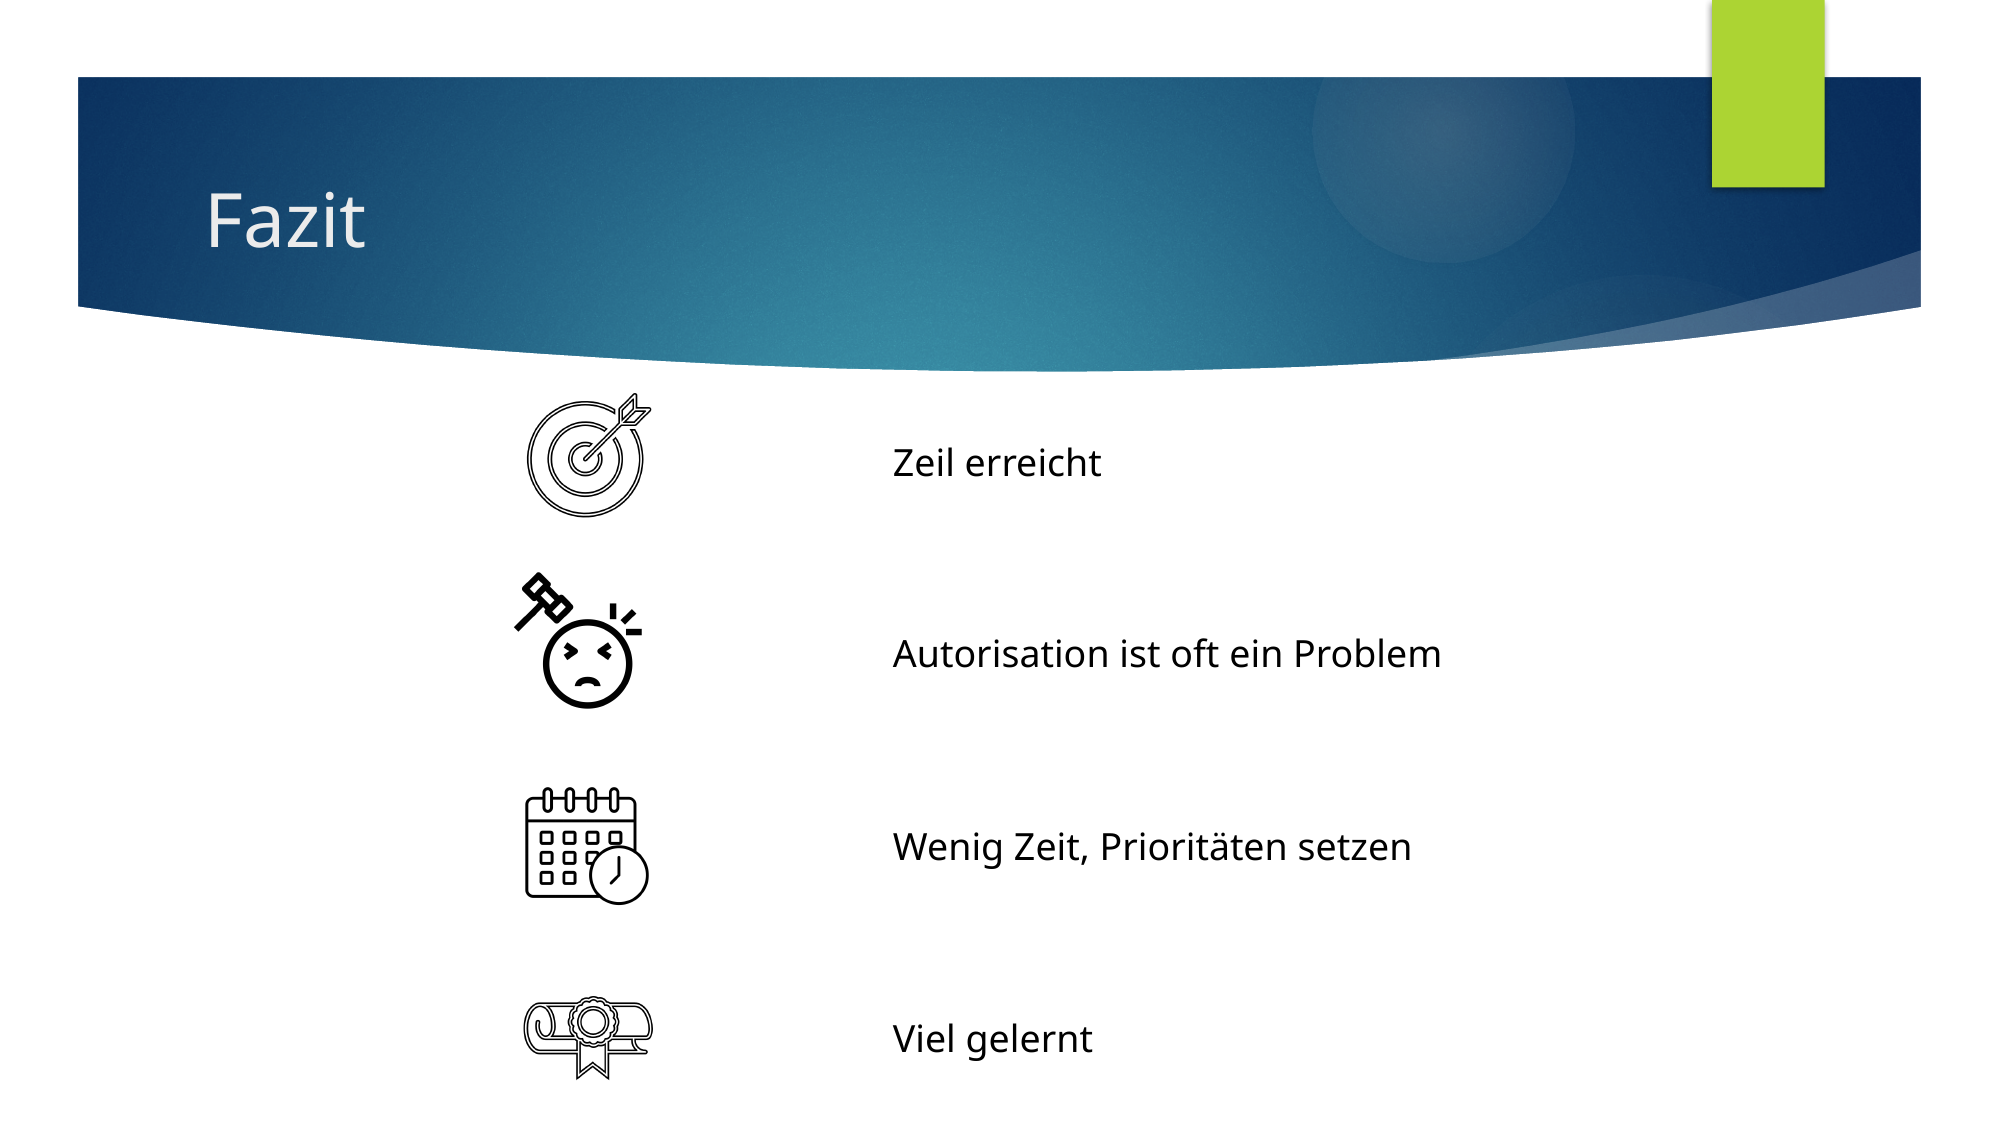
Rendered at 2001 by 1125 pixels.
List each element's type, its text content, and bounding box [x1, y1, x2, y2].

text_box Viel gelernt [878, 1007, 1878, 1067]
title Fazit [189, 159, 1627, 276]
text_box Wenig Zeit, Prioritäten setzen [878, 815, 1878, 875]
text_box Zeil erreicht [878, 431, 2000, 491]
picture [503, 549, 672, 718]
picture [512, 381, 663, 532]
picture [525, 784, 650, 908]
text_box Autorisation ist oft ein Problem [878, 623, 1878, 683]
picture [512, 962, 663, 1113]
